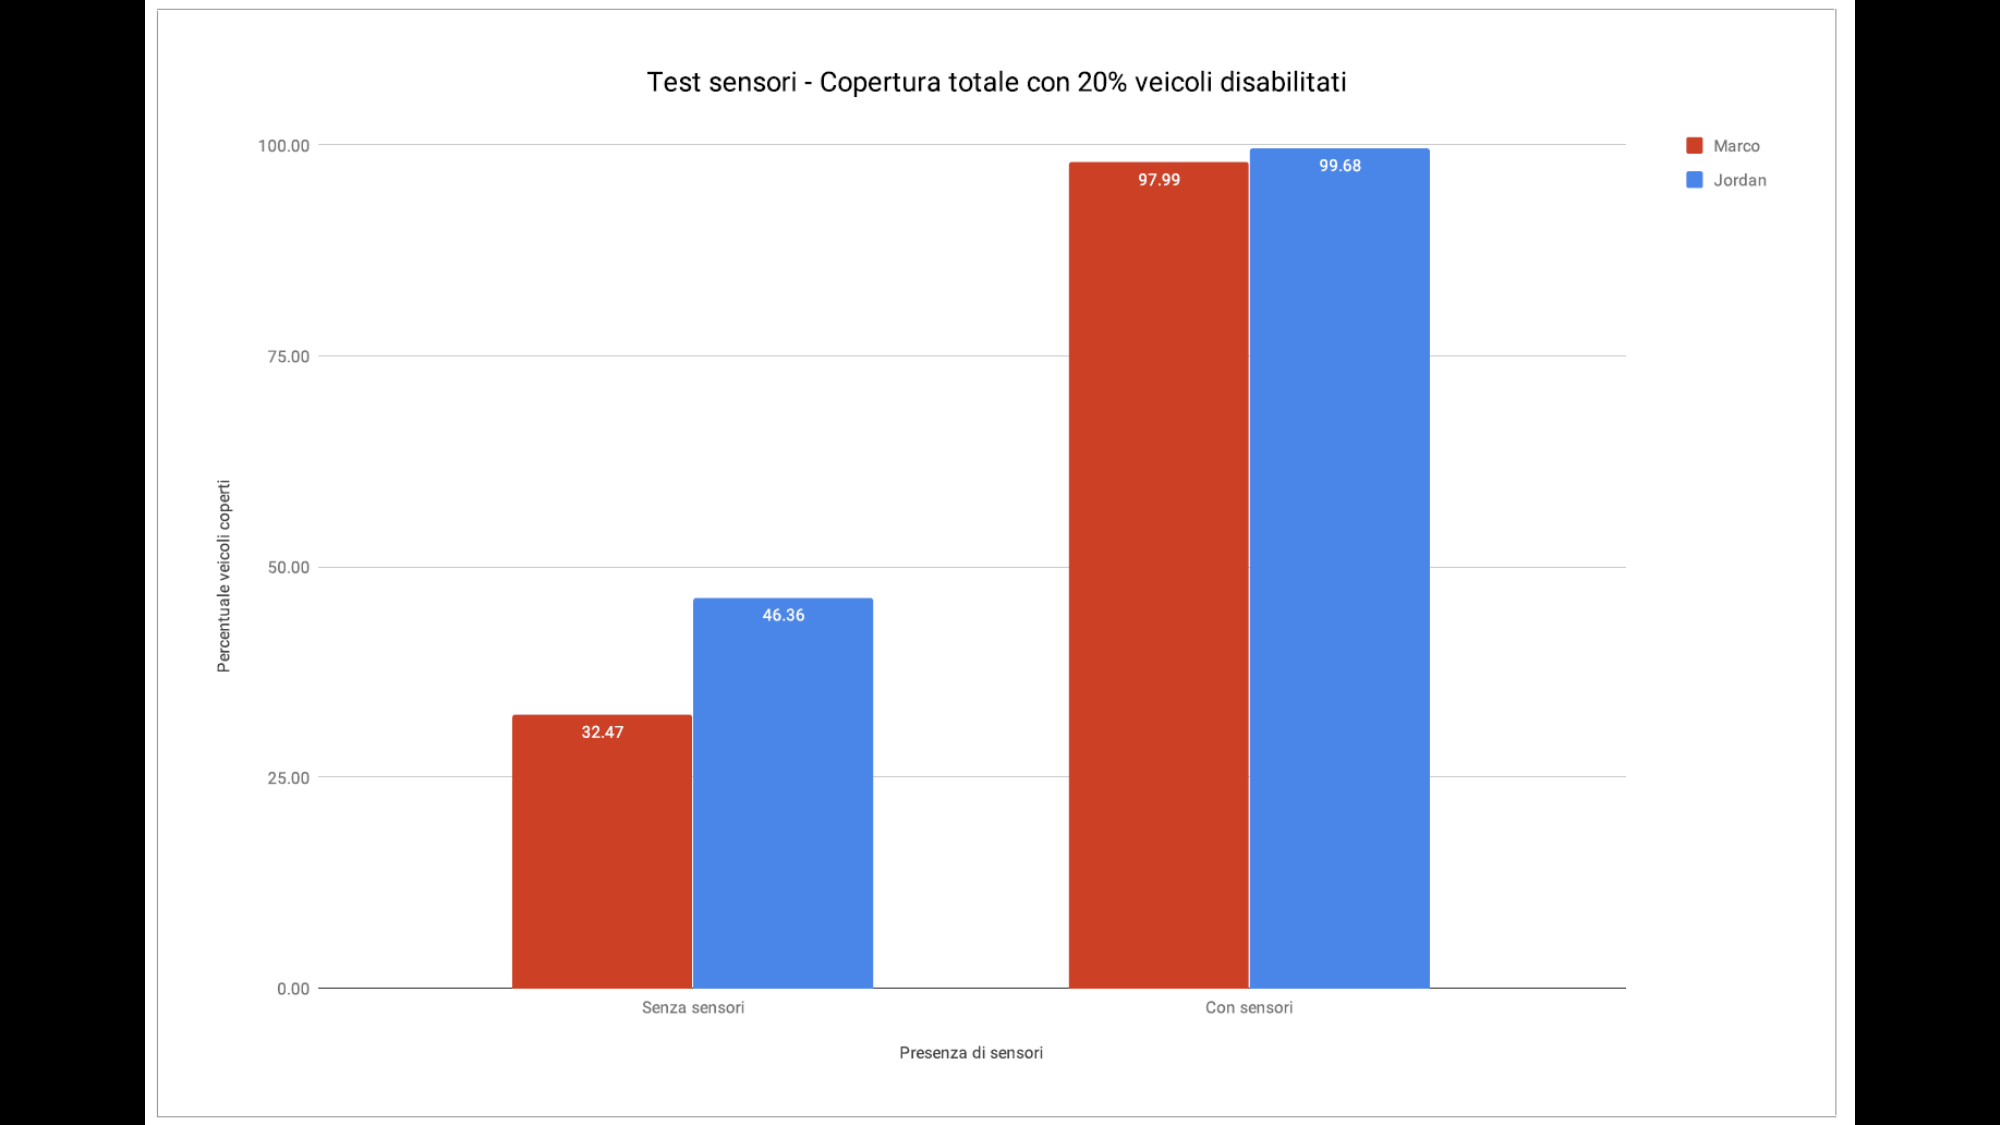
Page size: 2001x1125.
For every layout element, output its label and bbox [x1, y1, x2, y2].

picture [145, 0, 1855, 1125]
